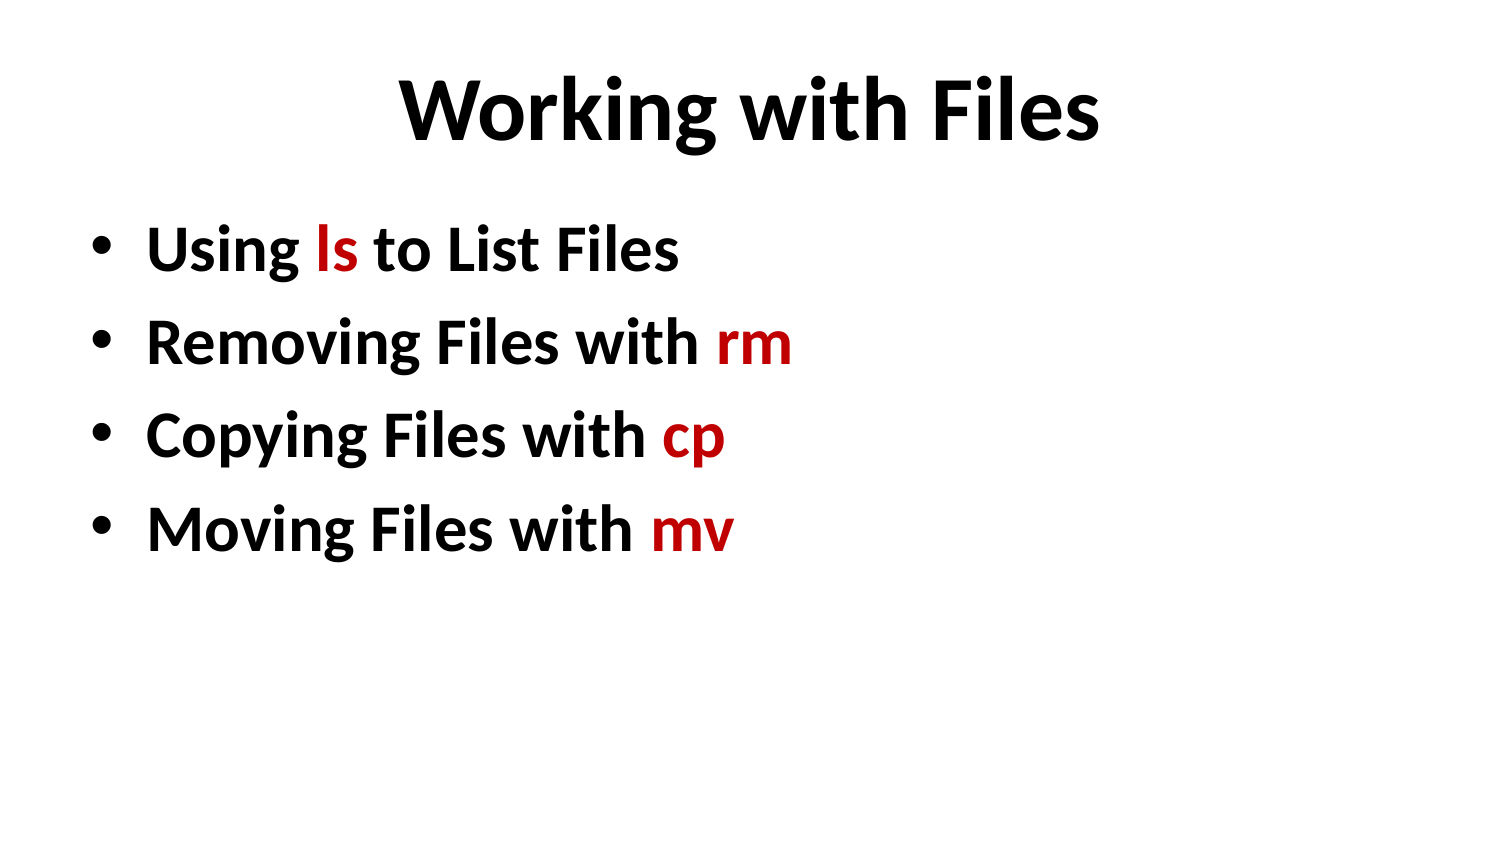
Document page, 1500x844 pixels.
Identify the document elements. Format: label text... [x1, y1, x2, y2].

list Using ls to List Files Removing Files with rm Copying Files with cp Moving Files with mv [75, 196, 1425, 754]
title Working with Files [75, 33, 1425, 175]
